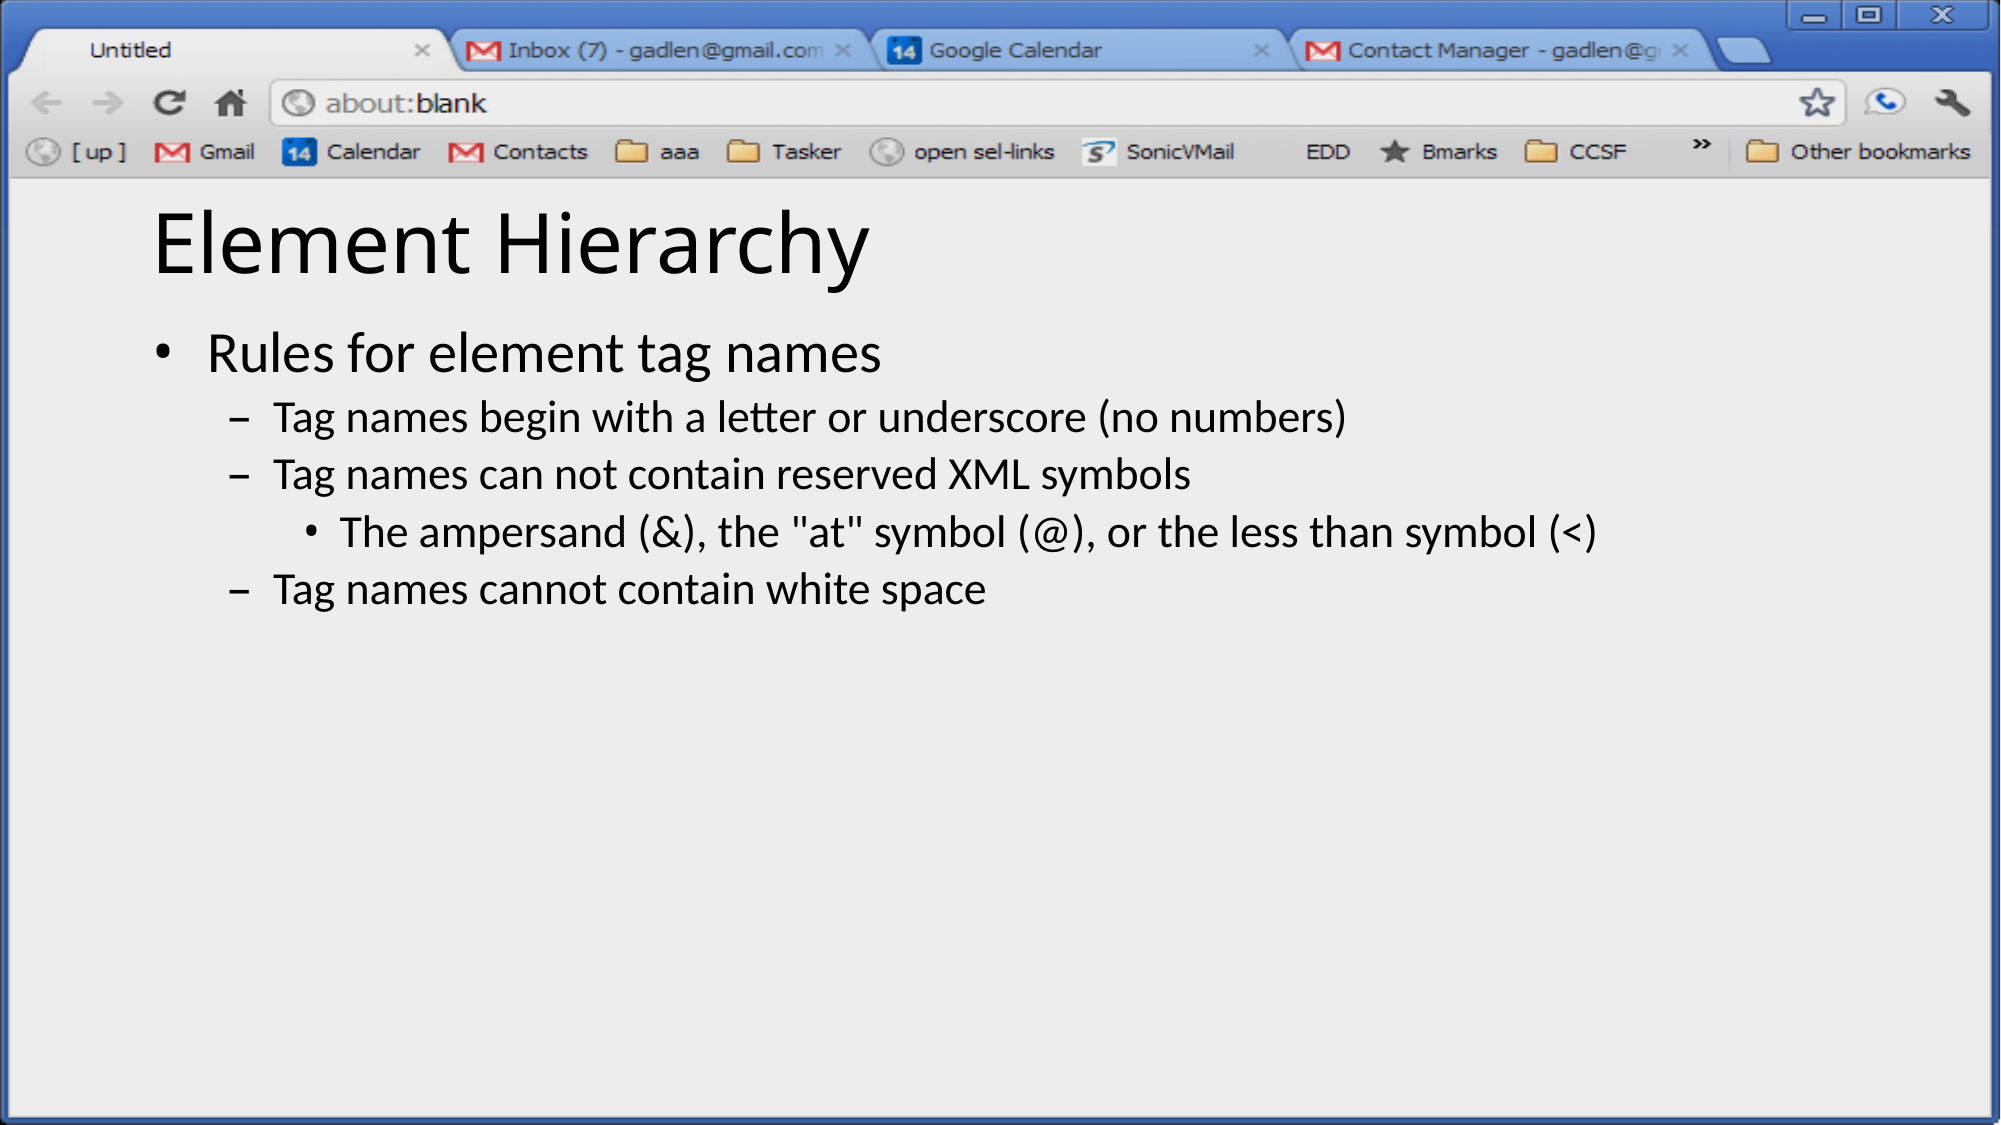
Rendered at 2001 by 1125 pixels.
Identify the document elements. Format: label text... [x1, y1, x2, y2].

title Element Hierarchy [136, 178, 1861, 315]
picture [0, 0, 2001, 1125]
list Rules for element tag names Tag names begin with a letter or underscore (no numbers)‏ Tag names can not contain reserved XML symbols The ampersand (&), the "at" symbol (@), or the less than symbol (<)‏ Tag names cannot contain white space [137, 314, 1863, 1101]
